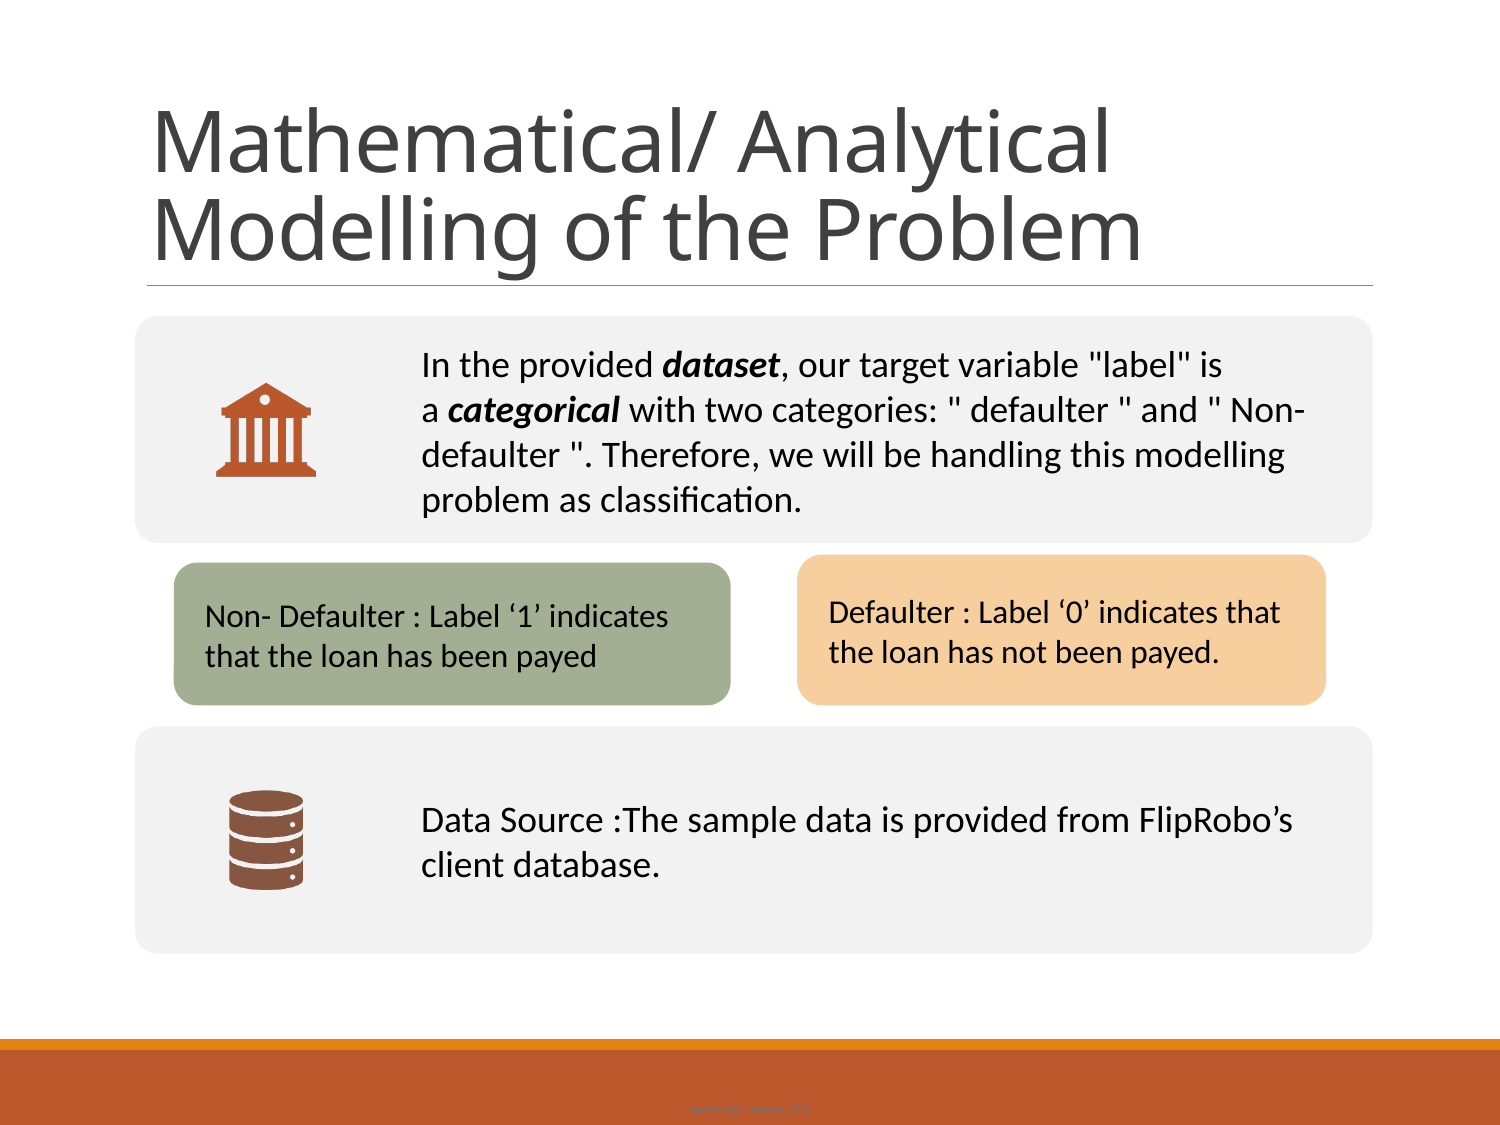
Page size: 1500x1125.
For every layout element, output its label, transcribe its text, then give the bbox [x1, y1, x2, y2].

text_box [202, 776, 330, 904]
text_box [135, 315, 395, 544]
text_box [202, 366, 330, 449]
title Mathematical/ Analytical Modelling of the Problem [135, 47, 1373, 285]
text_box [396, 315, 1366, 449]
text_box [396, 725, 1373, 954]
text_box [173, 452, 1373, 706]
text_box [134, 726, 395, 954]
